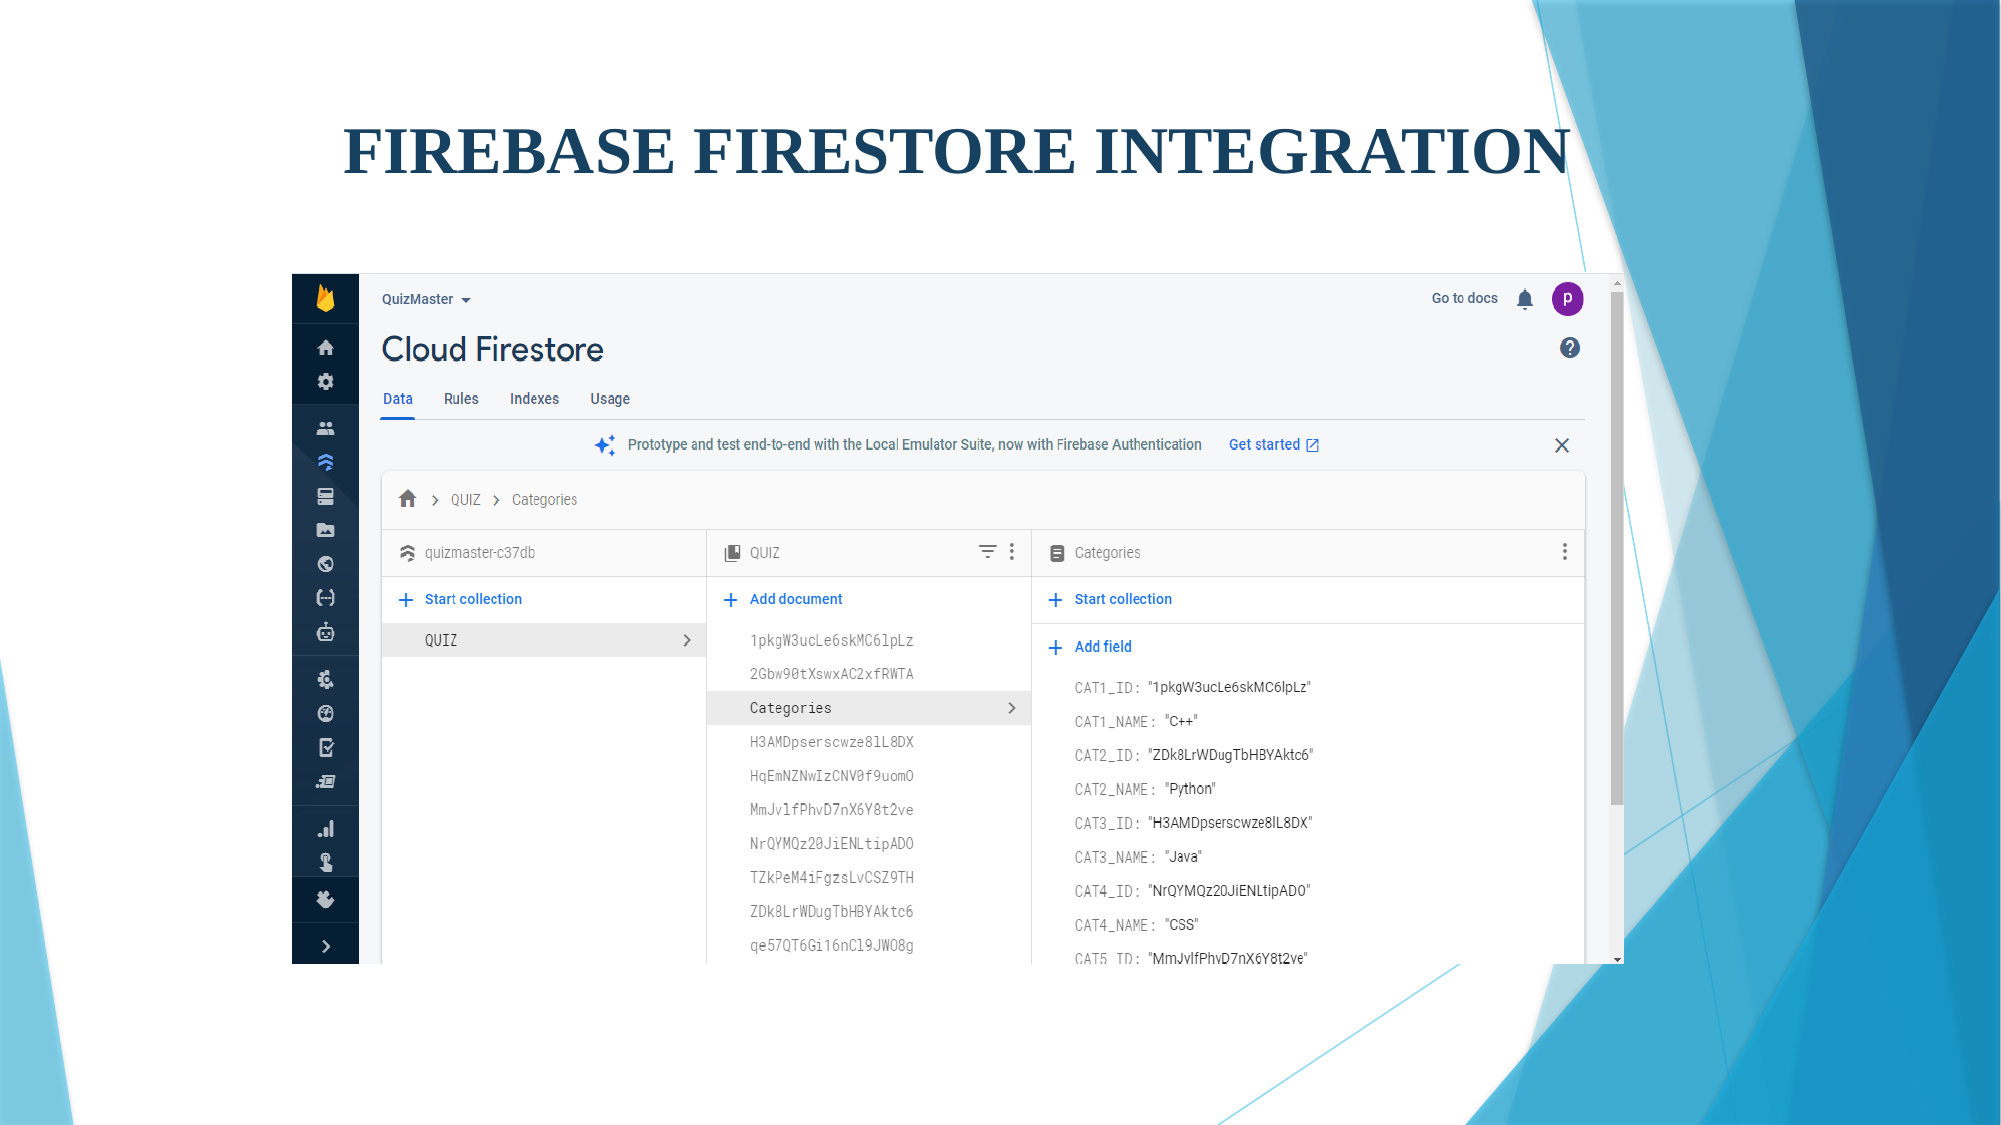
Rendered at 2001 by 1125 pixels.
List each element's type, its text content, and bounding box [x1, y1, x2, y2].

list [291, 271, 1624, 964]
title FIREBASE FIRESTORE INTEGRATION [252, 106, 1663, 323]
